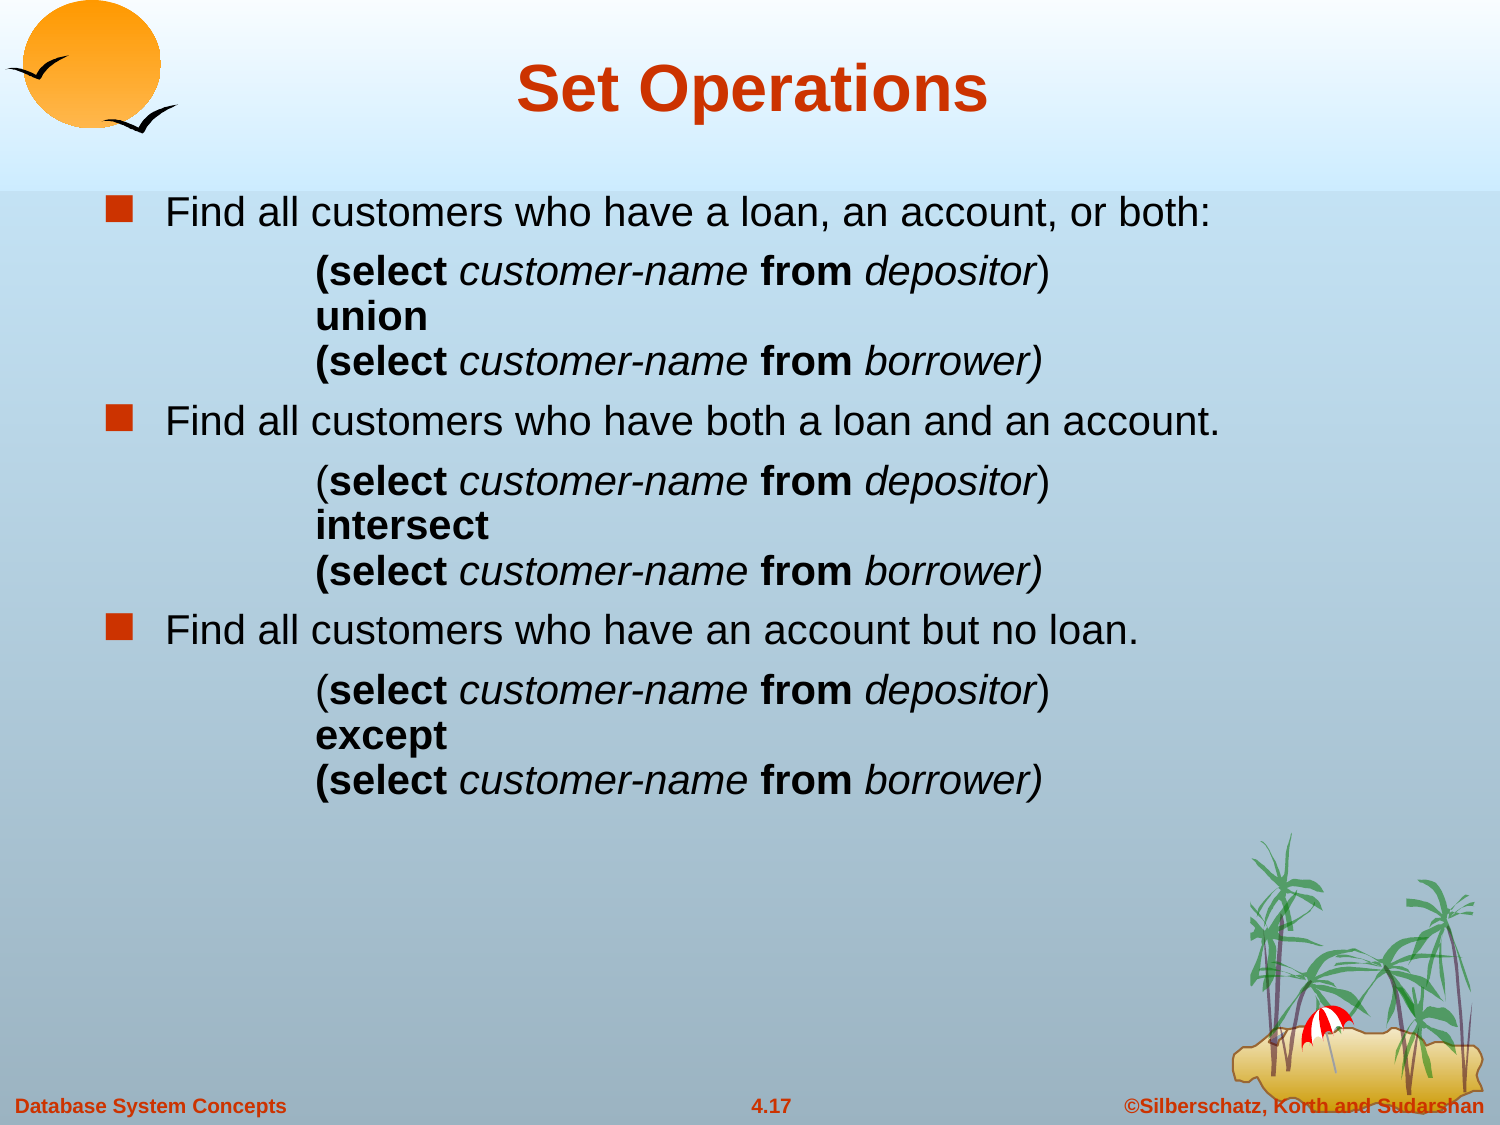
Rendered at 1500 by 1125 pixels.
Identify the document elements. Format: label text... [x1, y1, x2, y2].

title Set Operations [90, 32, 1416, 134]
list Find all customers who have a loan, an account, or both: (select customer-name from depositor) union (select customer-name from borrower) Find all customers who have both a loan and an account. (select customer-name from depositor) intersect (select customer-name from borrower) Find all customers who have an account but no loan. (select customer-name from depositor) except (select customer-name from borrower) [93, 182, 1382, 984]
